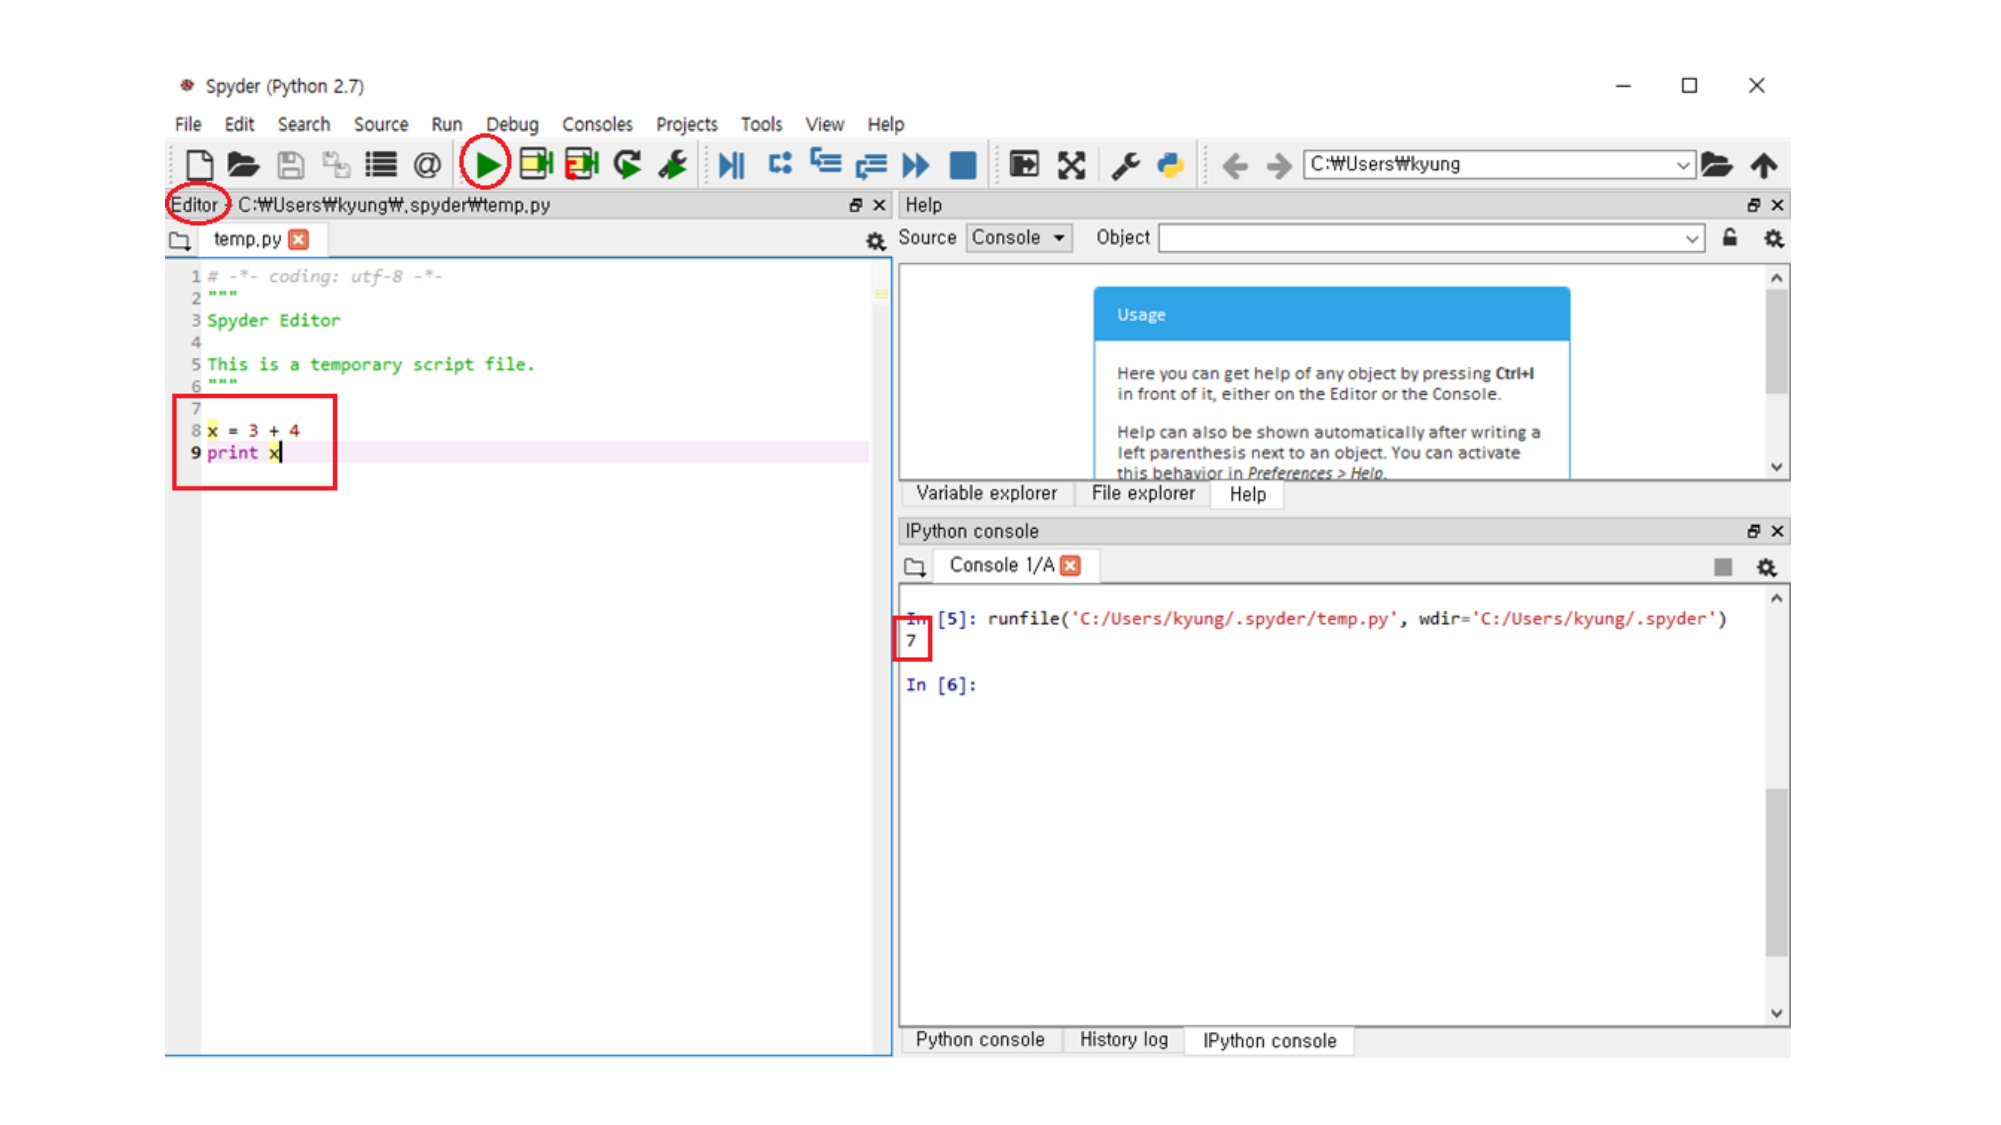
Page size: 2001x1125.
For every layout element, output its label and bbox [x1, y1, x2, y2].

list [165, 65, 1791, 1058]
